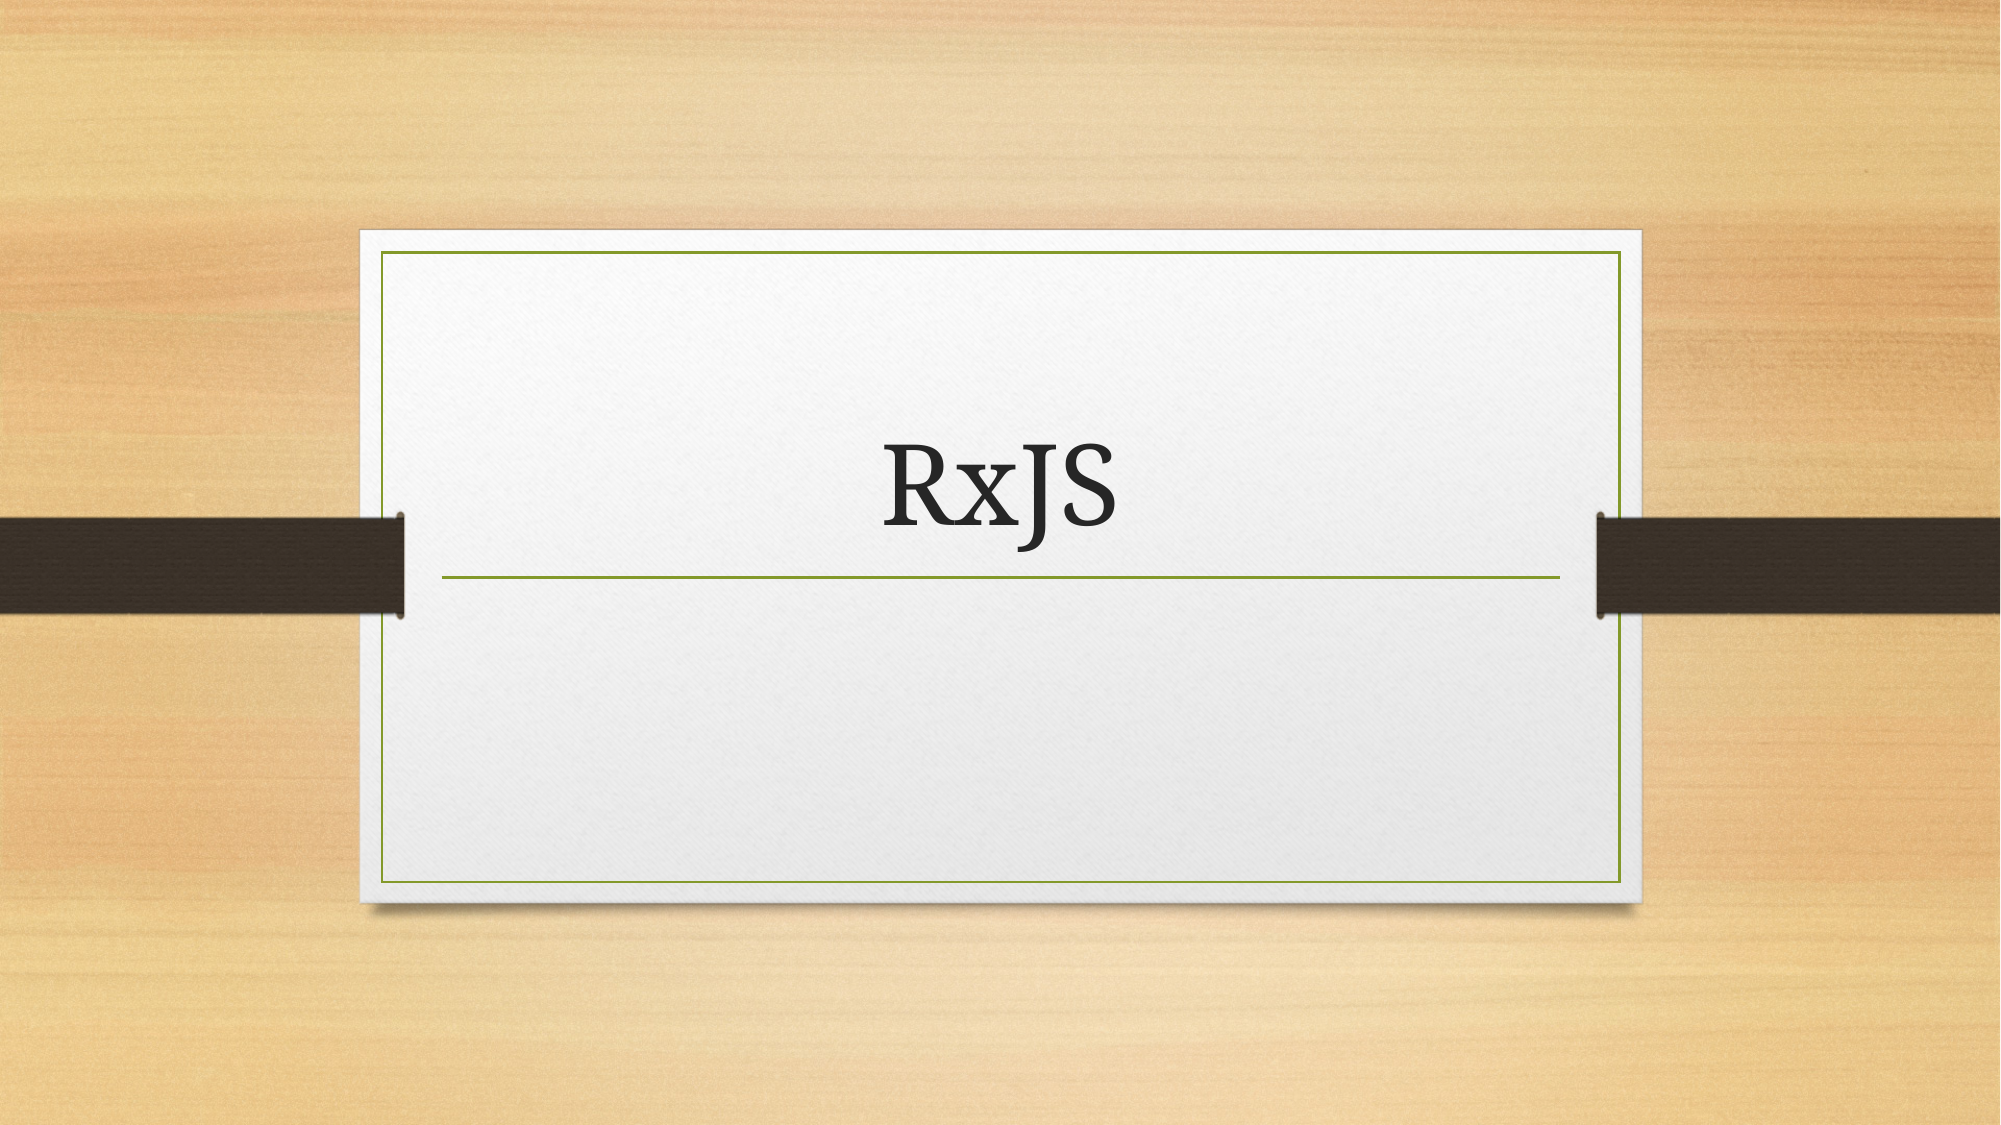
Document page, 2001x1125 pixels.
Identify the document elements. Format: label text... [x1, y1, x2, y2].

picture [0, 0, 2001, 1125]
title RxJS [441, 306, 1560, 556]
